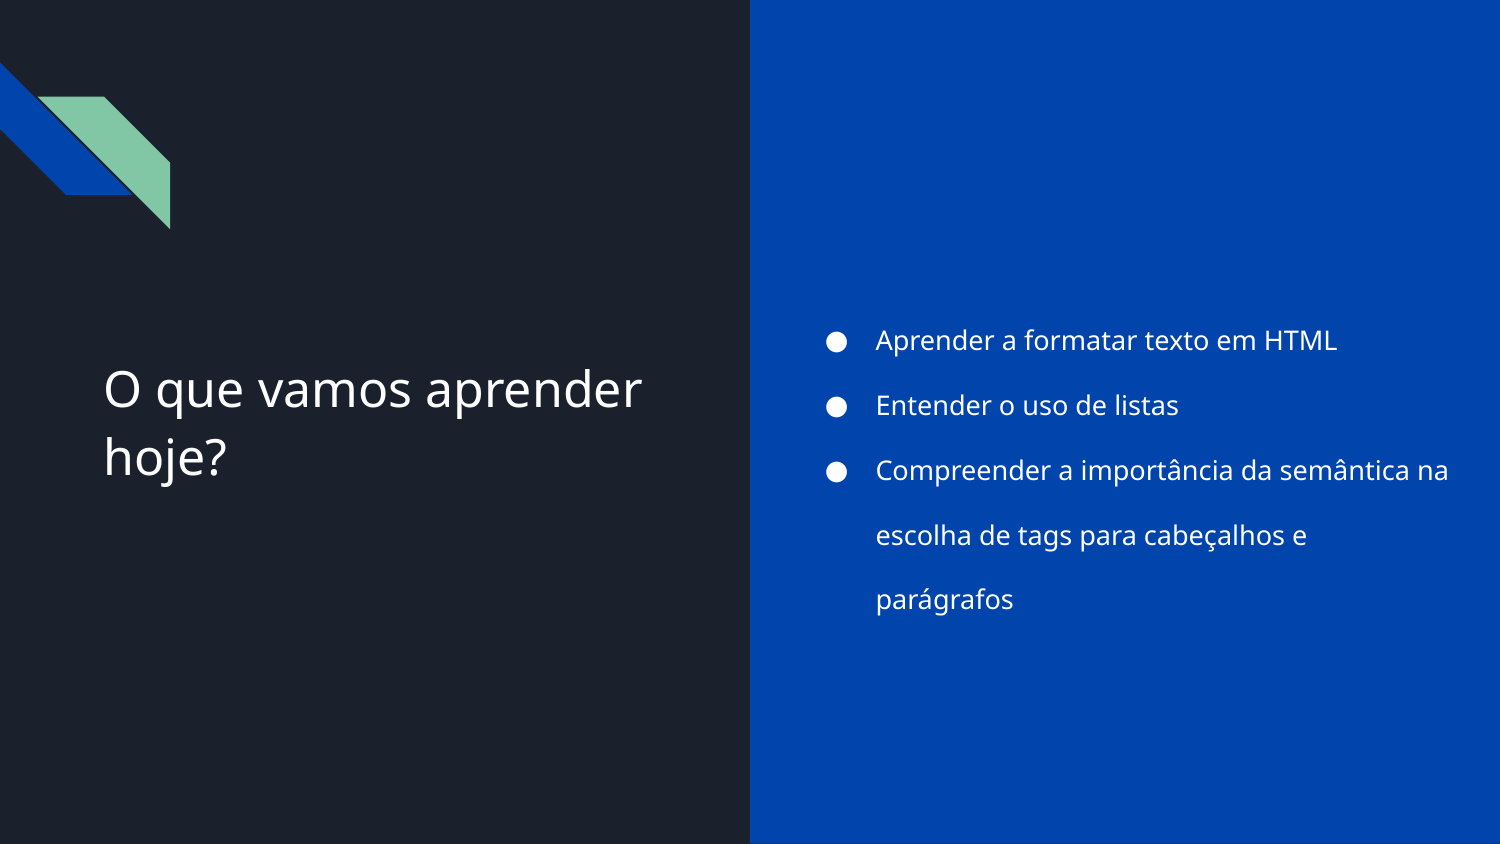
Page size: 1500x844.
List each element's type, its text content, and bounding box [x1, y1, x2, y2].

text_box [749, 0, 1500, 844]
text_box Aprender a formatar texto em HTML Entender o uso de listas Compreender a importância da semântica na escolha de tags para cabeçalhos e parágrafos [785, 275, 1465, 568]
title O que vamos aprender hoje? [88, 278, 711, 566]
